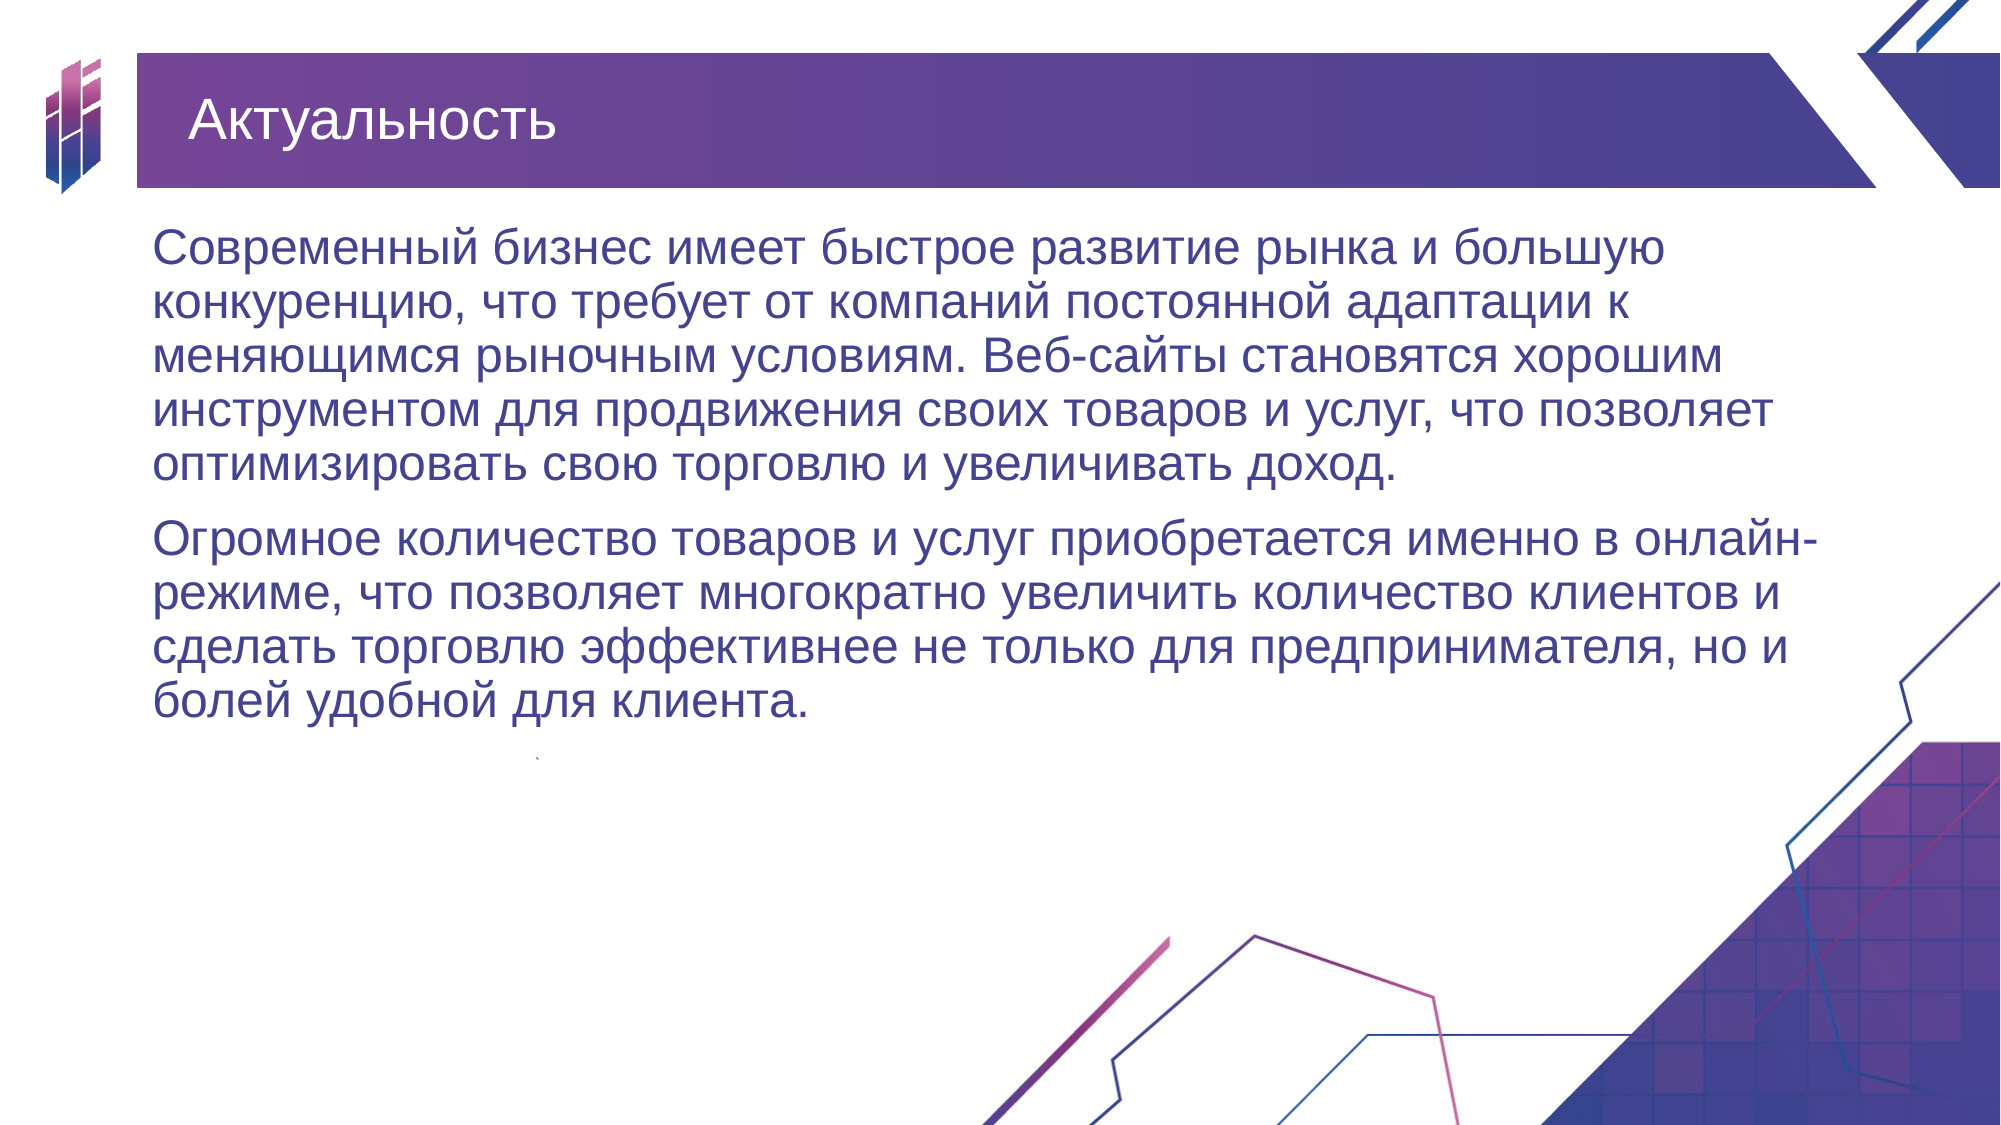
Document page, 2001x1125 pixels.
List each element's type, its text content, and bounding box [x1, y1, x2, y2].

text_box Современный бизнес имеет быстрое развитие рынка и большую конкуренцию, что требует от компаний постоянной адаптации к меняющимся рыночным условиям. Веб-сайты становятся хорошим инструментом для продвижения своих товаров и услуг, что позволяет оптимизировать свою торговлю и увеличивать доход. Огромное количество товаров и услуг приобретается именно в онлайн-режиме, что позволяет многократно увеличить количество клиентов и сделать торговлю эффективнее не только для предпринимателя, но и болей удобной для клиента. [137, 214, 1863, 736]
title Актуальность [173, 53, 1863, 188]
picture [0, 0, 2001, 1125]
